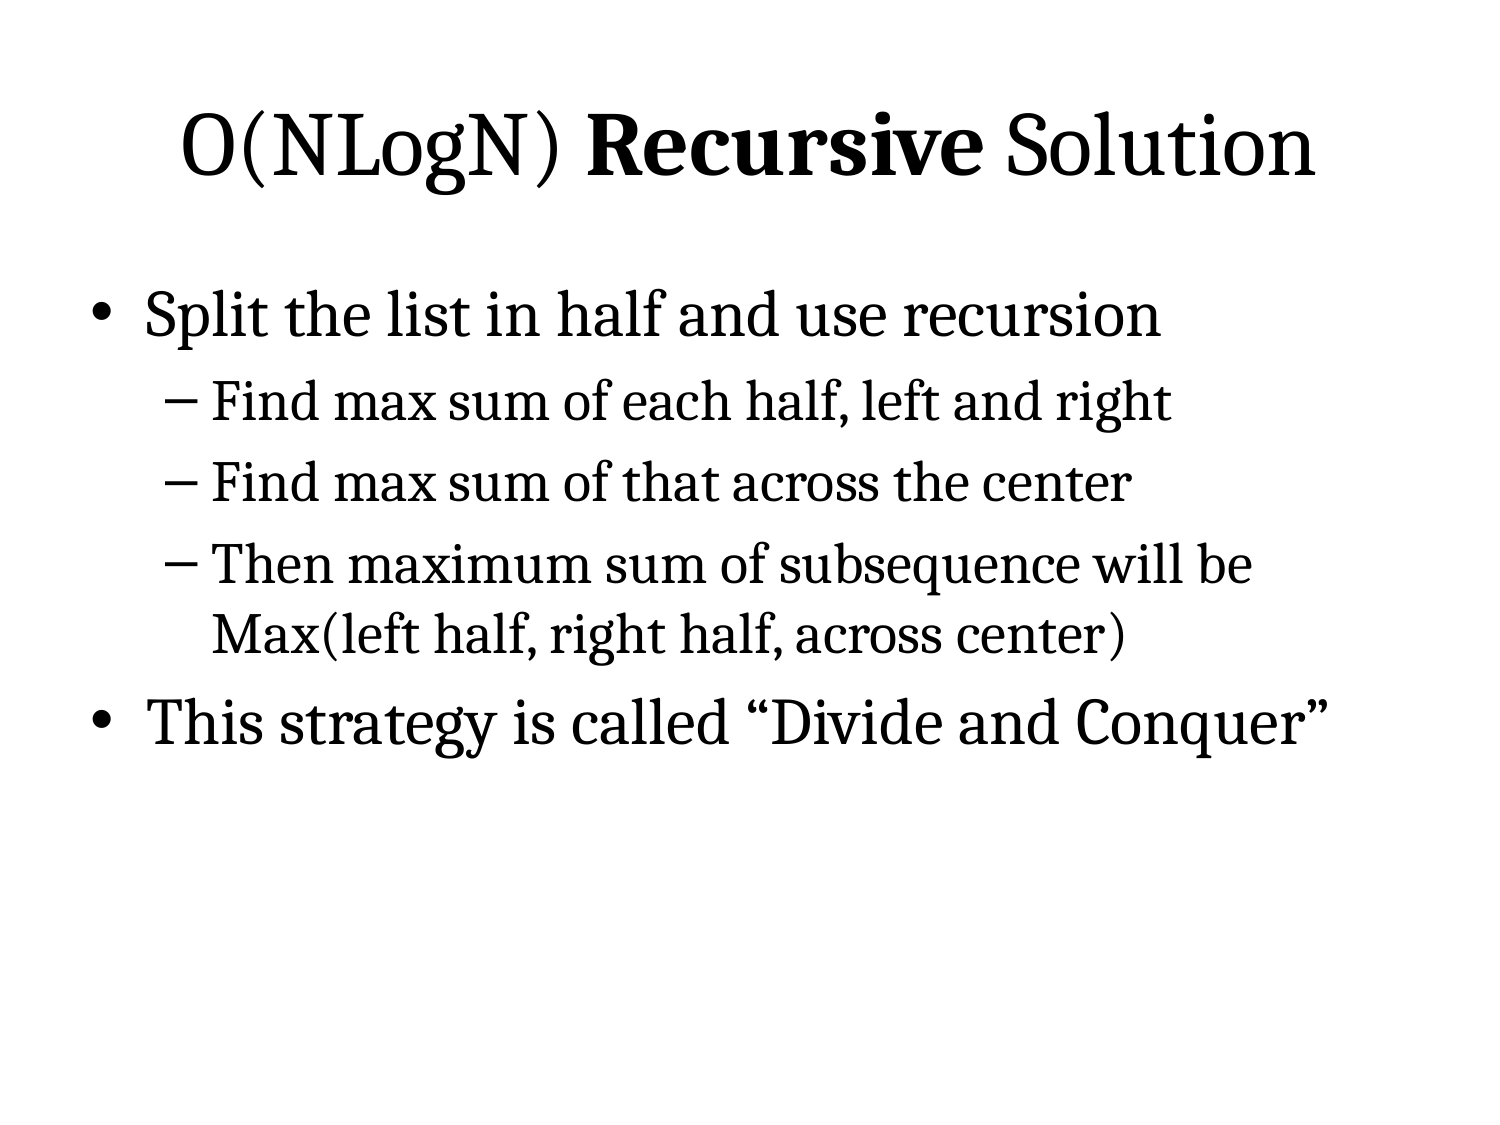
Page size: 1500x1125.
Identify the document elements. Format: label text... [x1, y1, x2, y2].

title O(NLogN) Recursive Solution [75, 45, 1425, 233]
list Split the list in half and use recursion Find max sum of each half, left and right Find max sum of that across the center Then maximum sum of subsequence will be Max(left half, right half, across center) This strategy is called “Divide and Conquer” [75, 262, 1425, 1005]
